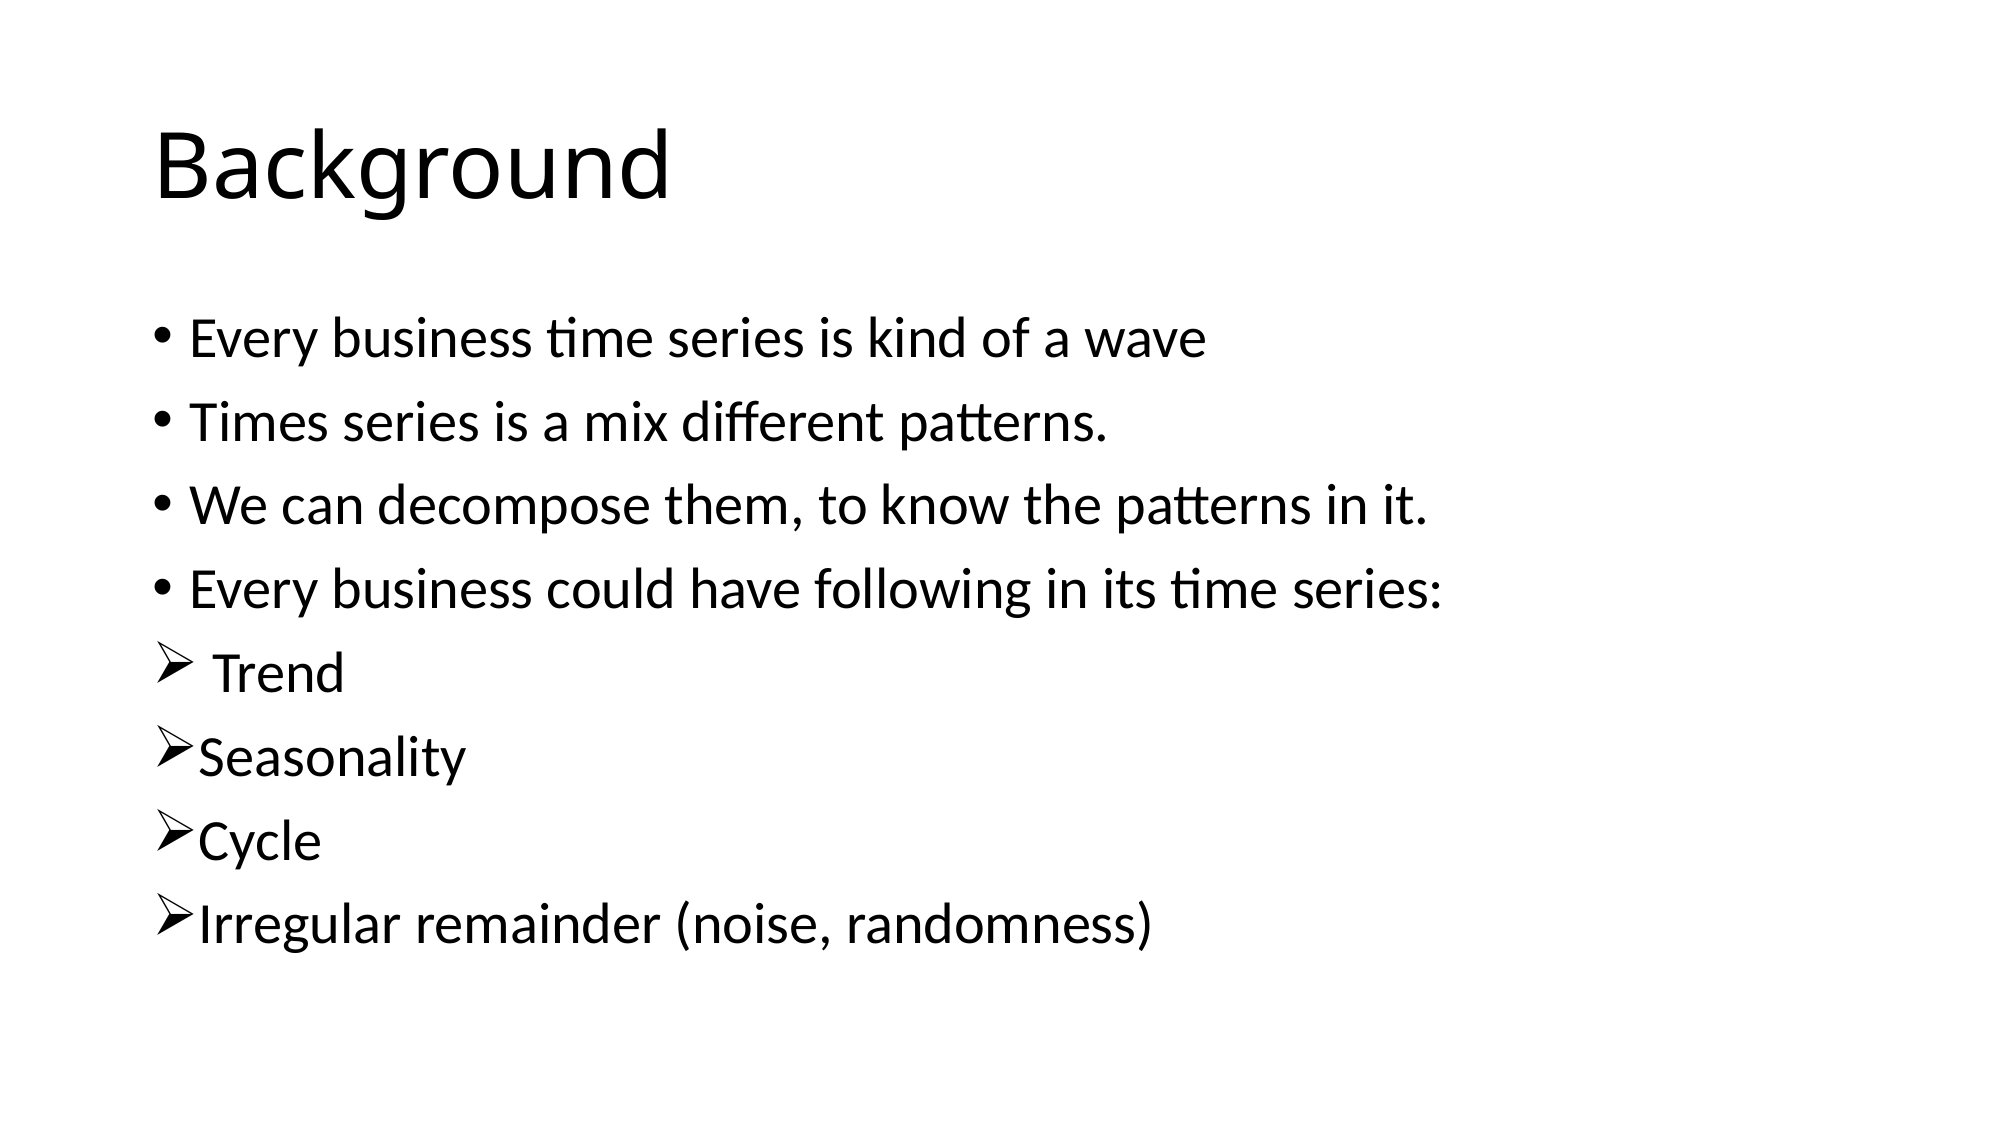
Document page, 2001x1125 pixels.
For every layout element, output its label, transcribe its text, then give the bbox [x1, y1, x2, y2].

list Every business time series is kind of a wave Times series is a mix different patterns. We can decompose them, to know the patterns in it. Every business could have following in its time series: Trend Seasonality Cycle Irregular remainder (noise, randomness) [137, 299, 1863, 1014]
title Background [137, 59, 1863, 278]
